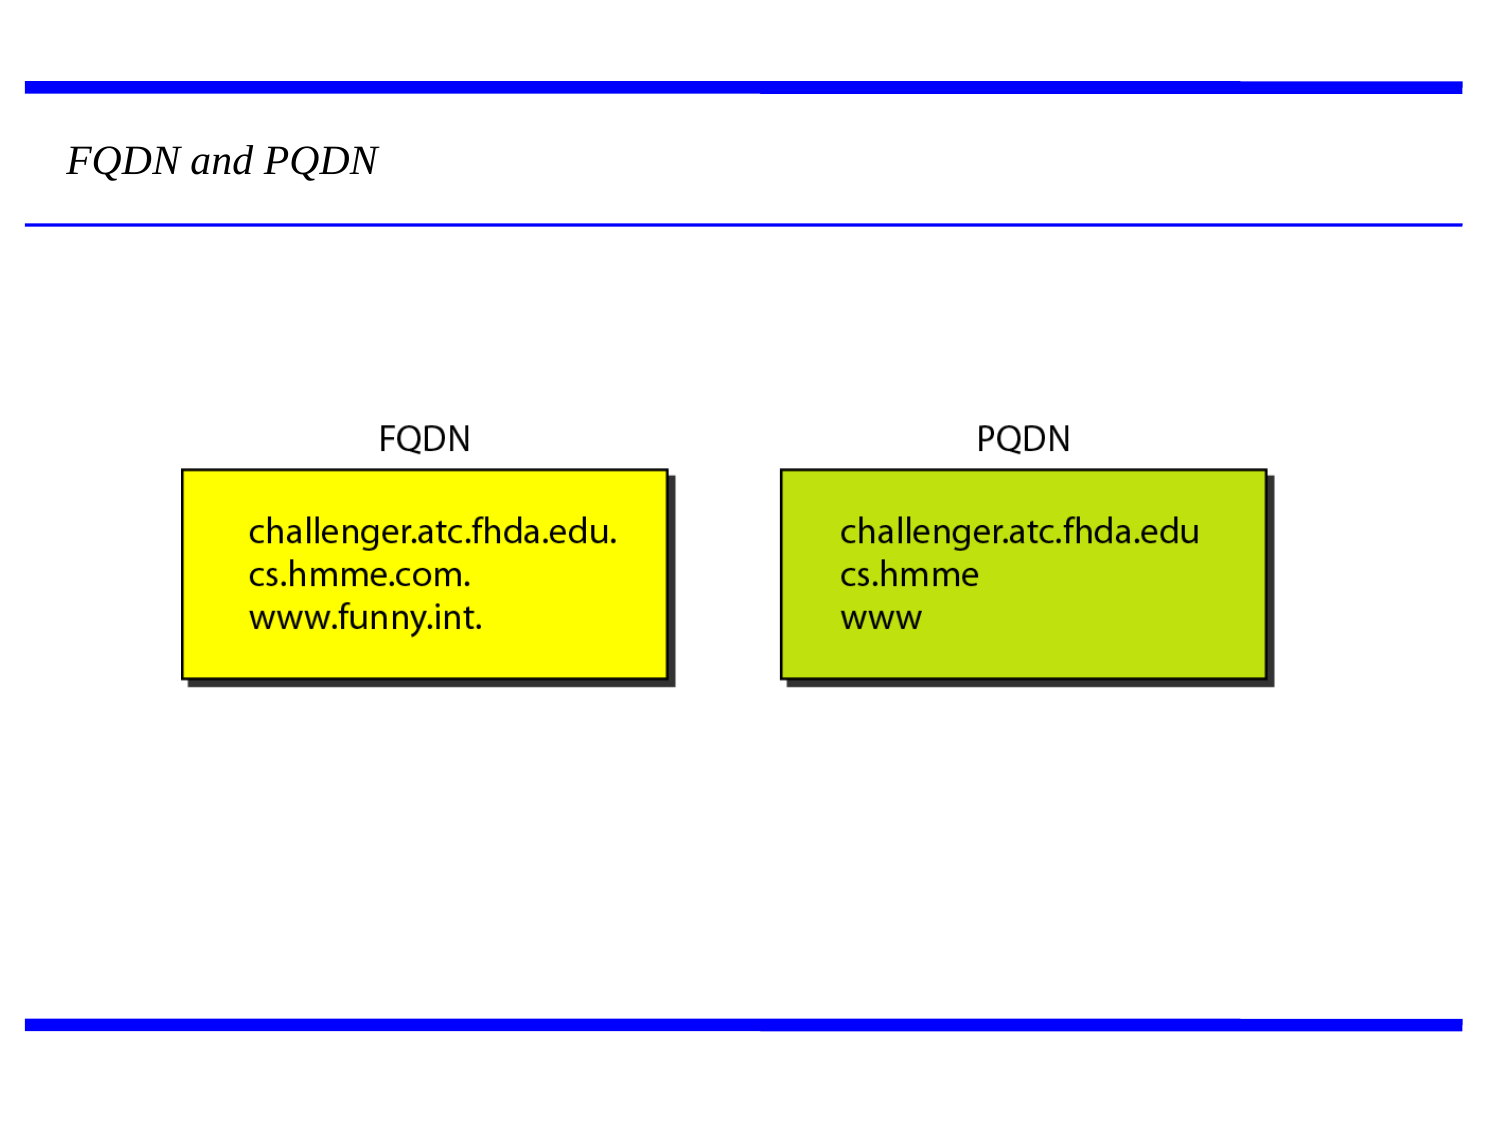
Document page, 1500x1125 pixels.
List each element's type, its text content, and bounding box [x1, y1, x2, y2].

picture [181, 420, 1276, 688]
text_box FQDN and PQDN [51, 125, 393, 190]
